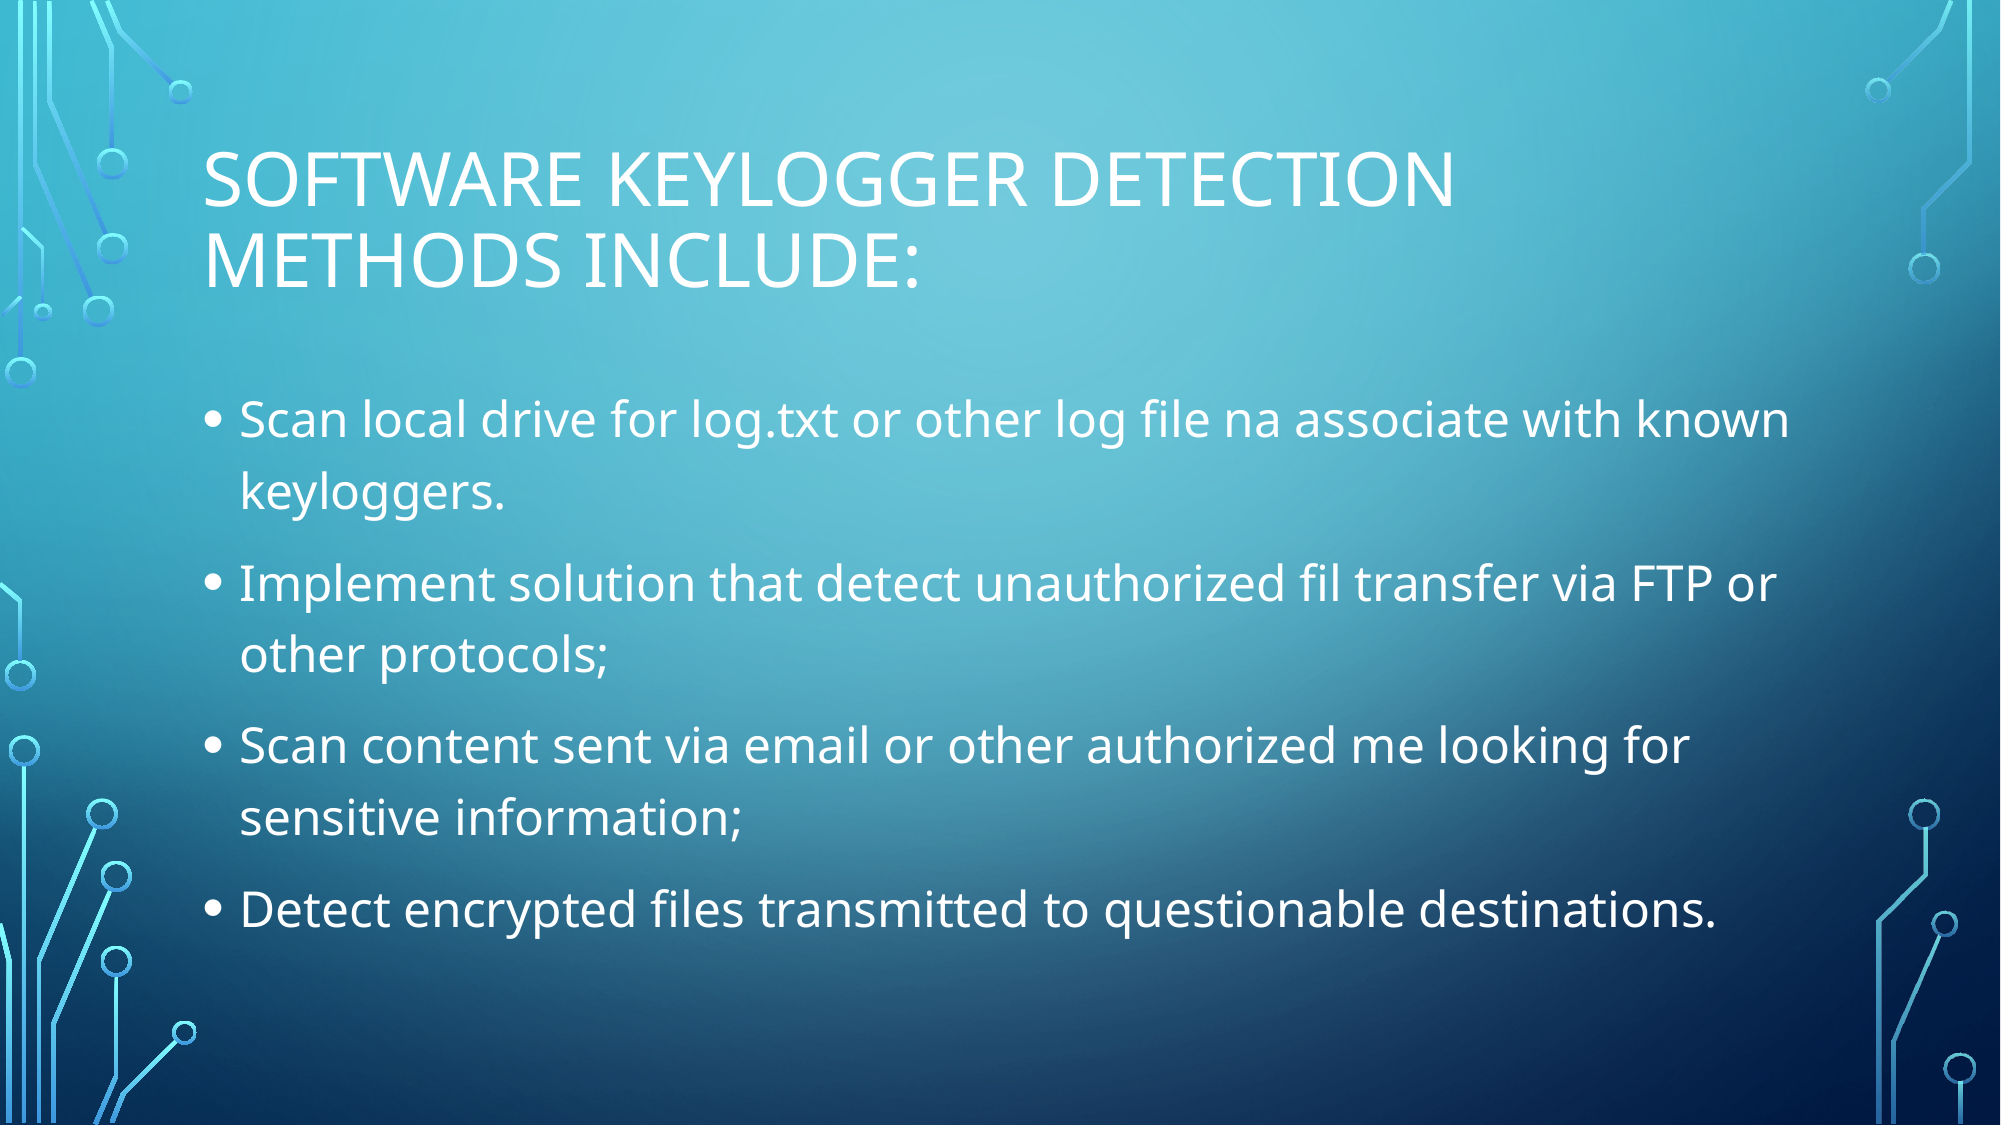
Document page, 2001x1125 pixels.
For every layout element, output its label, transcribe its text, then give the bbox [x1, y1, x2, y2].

title Software keylogger detection methods include: [187, 101, 1813, 344]
list Scan local drive for log.txt or other log file na associate with known keyloggers. Implement solution that detect unauthorized fil transfer via FTP or other protocols; Scan content sent via email or other authorized me looking for sensitive information; Detect encrypted files transmitted to questionable destinations. [187, 369, 1813, 950]
